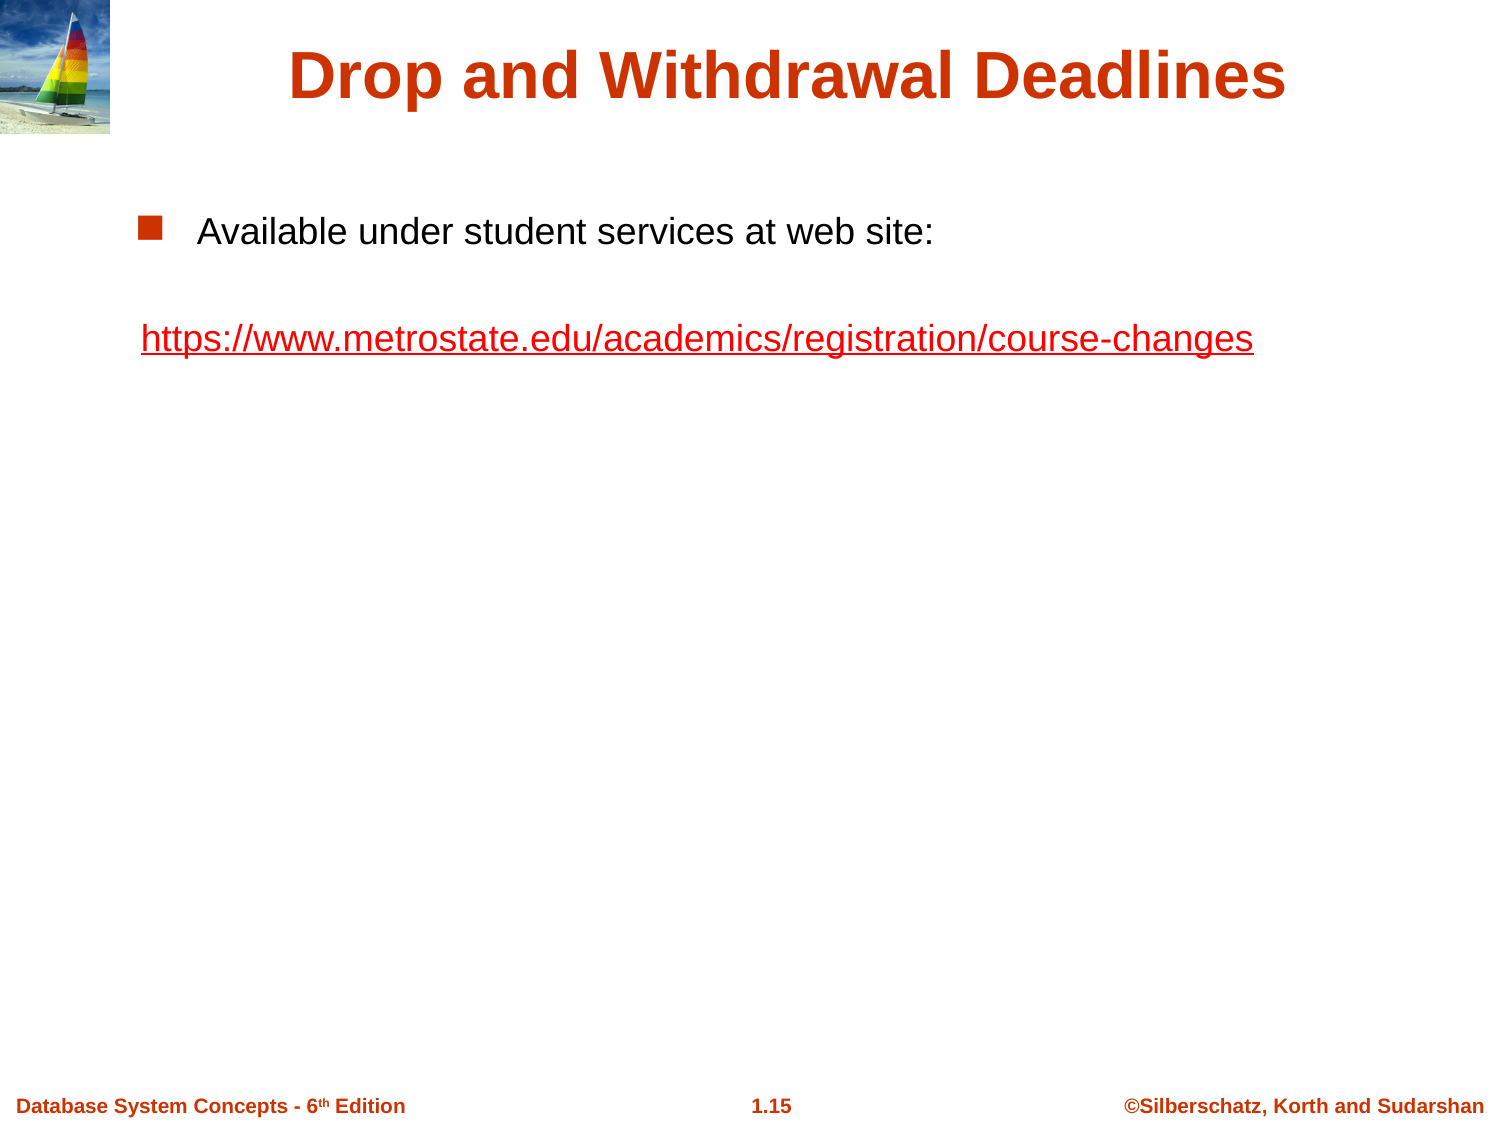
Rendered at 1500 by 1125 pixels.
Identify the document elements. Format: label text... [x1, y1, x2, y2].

text_box Available under student services at web site: https://www.metrostate.edu/academics/registration/course-changes [126, 199, 1383, 1005]
picture [0, 0, 110, 134]
text_box Drop and Withdrawal Deadlines [126, 19, 1451, 120]
